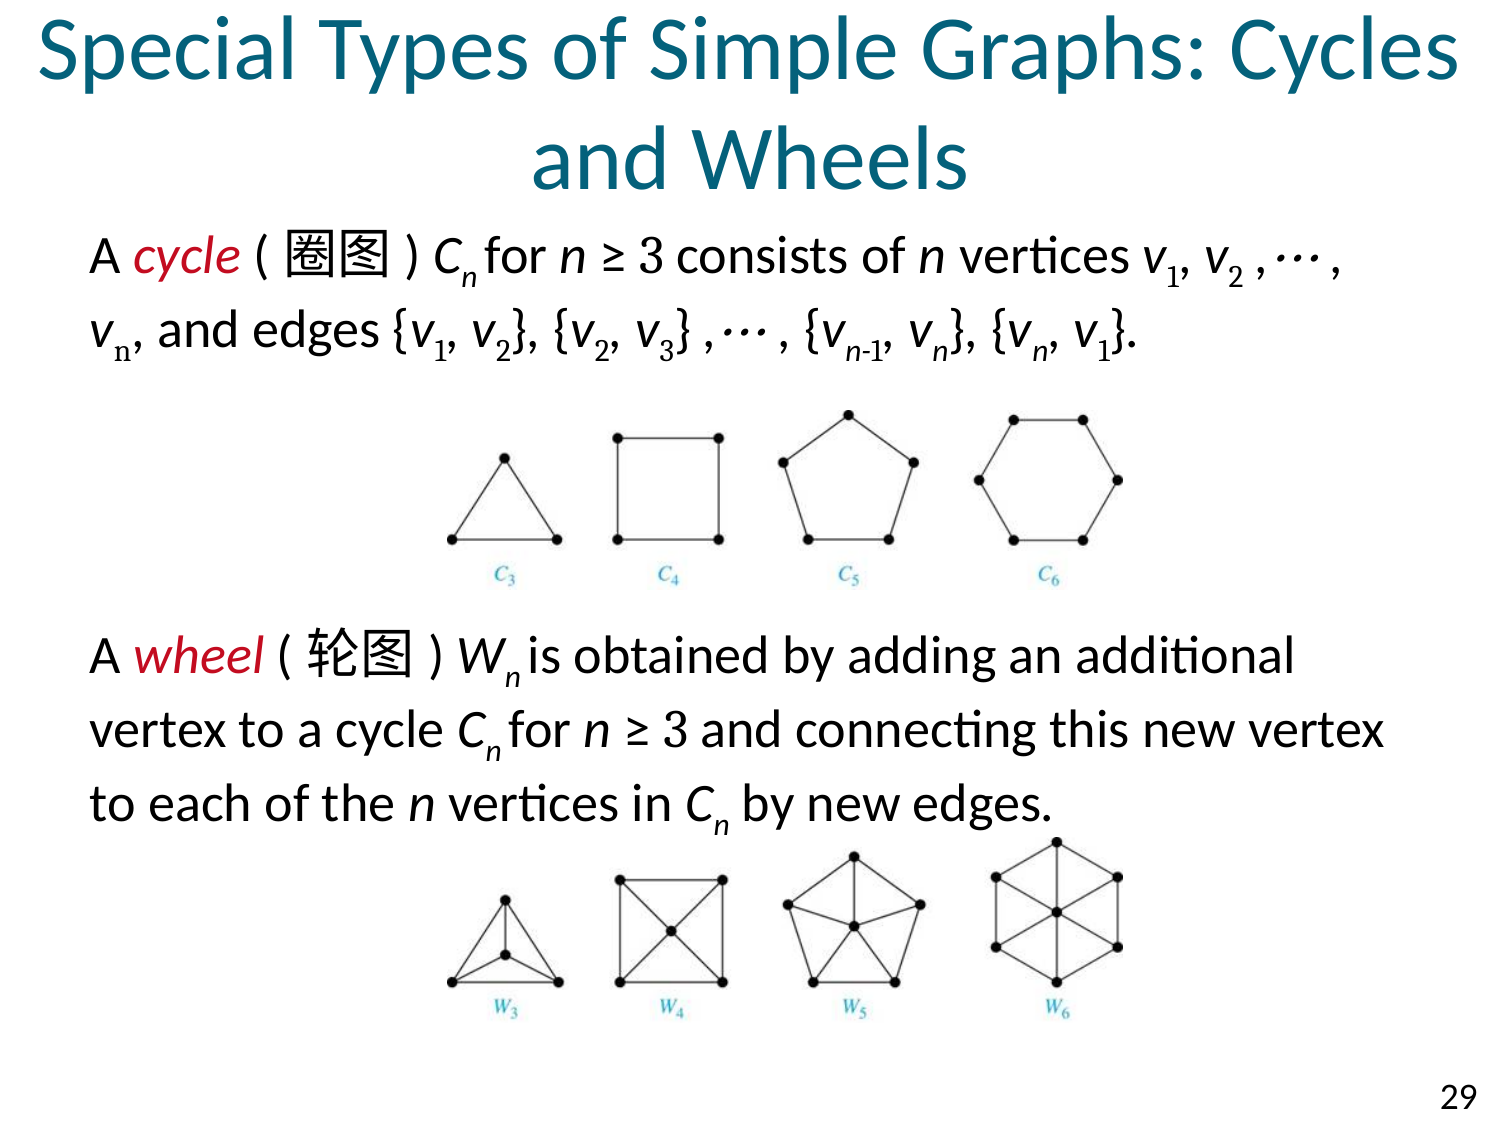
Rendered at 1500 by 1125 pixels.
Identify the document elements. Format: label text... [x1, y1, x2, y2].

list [447, 410, 1124, 590]
title Special Types of Simple Graphs: Cycles and Wheels [0, 0, 1500, 195]
list A cycle (圈图) Cn for n ≥ 3 consists of n vertices v1, v2 ,⋯ , vn, and edges {v1, v2}, {v2, v3} ,⋯ , {vn-1, vn}, {vn, v1}. [75, 212, 1425, 388]
list A wheel (轮图) Wn is obtained by adding an additional vertex to a cycle Cn for n ≥ 3 and connecting this new vertex to each of the n vertices in Cn by new edges. [75, 612, 1425, 838]
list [447, 837, 1124, 1023]
